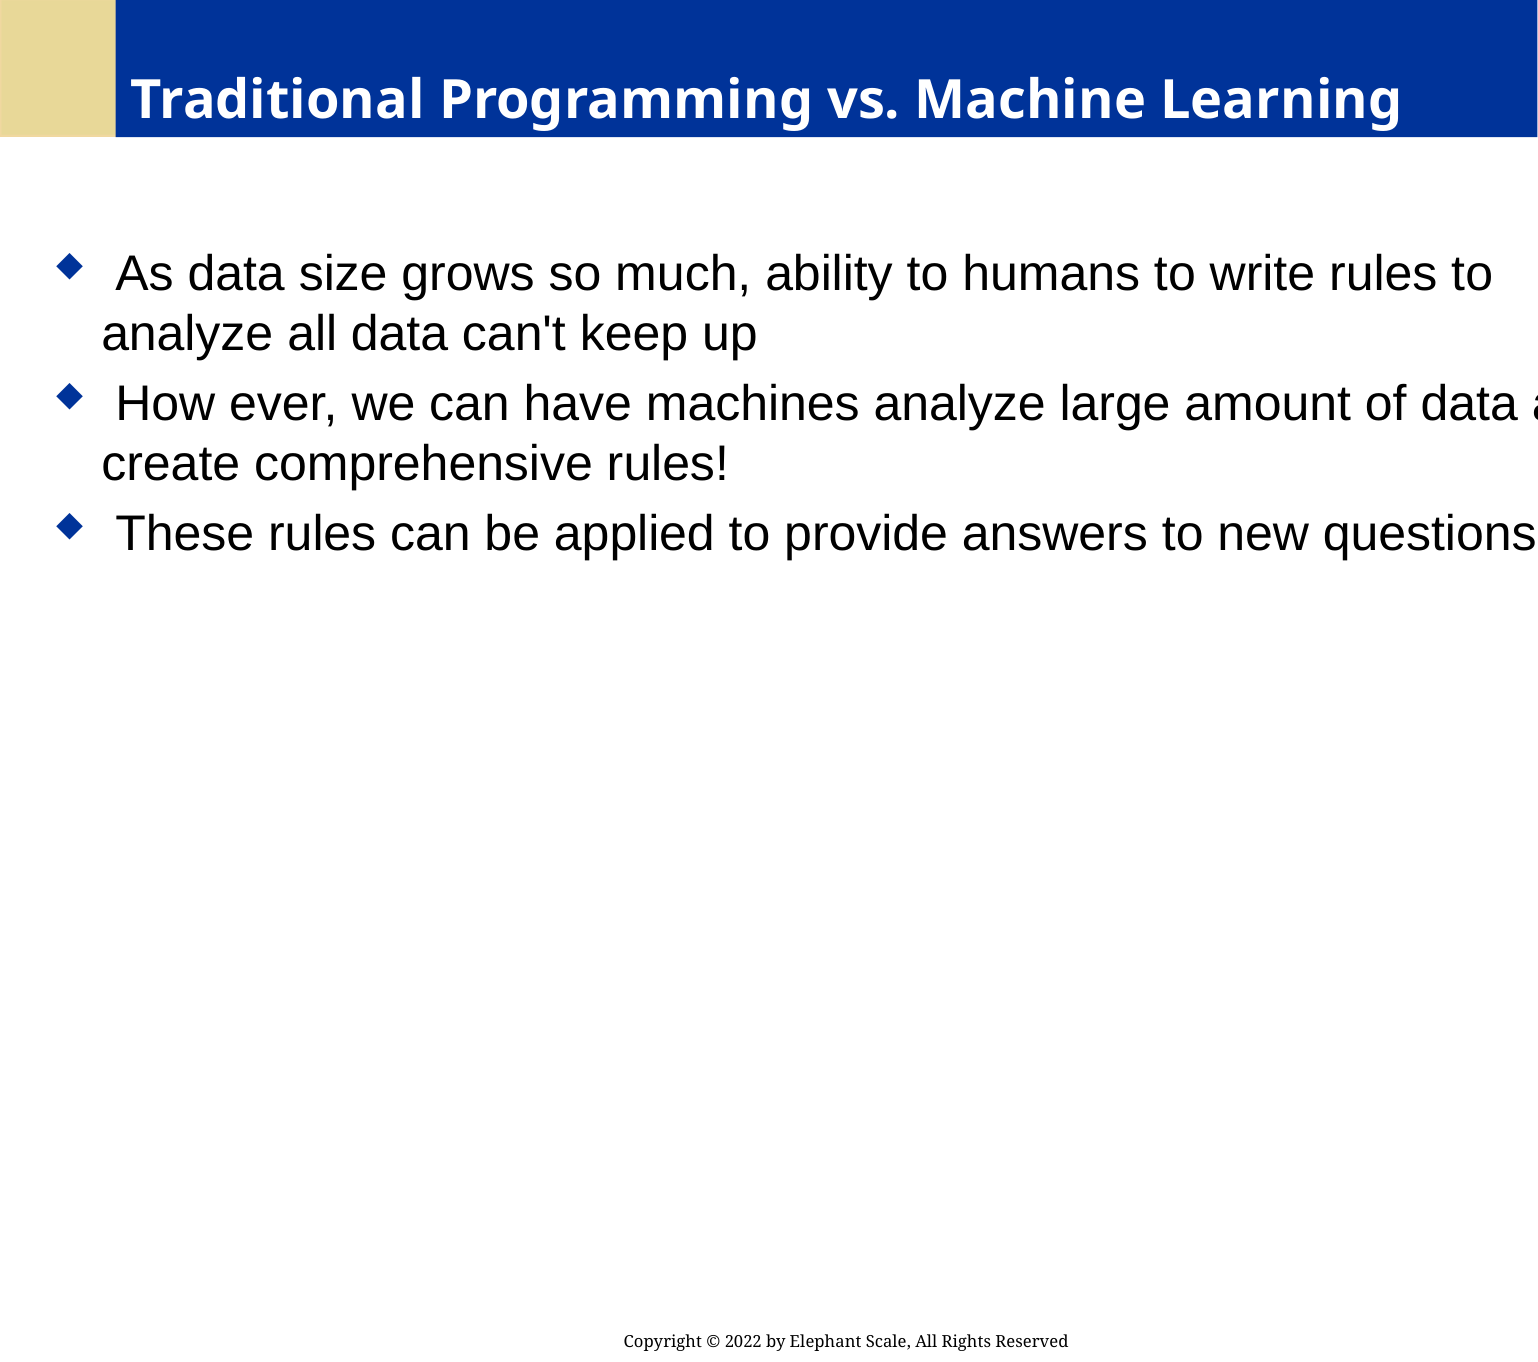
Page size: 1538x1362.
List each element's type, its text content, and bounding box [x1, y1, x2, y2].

picture [0, 0, 115, 137]
list As data size grows so much, ability to humans to write rules to analyze all data can't keep up How ever, we can have machines analyze large amount of data and create comprehensive rules! These rules can be applied to provide answers to new questions [38, 162, 1500, 1284]
text_box Copyright © 2022 by Elephant Scale, All Rights Reserved [608, 1322, 1085, 1358]
title Traditional Programming vs. Machine Learning [115, 0, 1538, 138]
